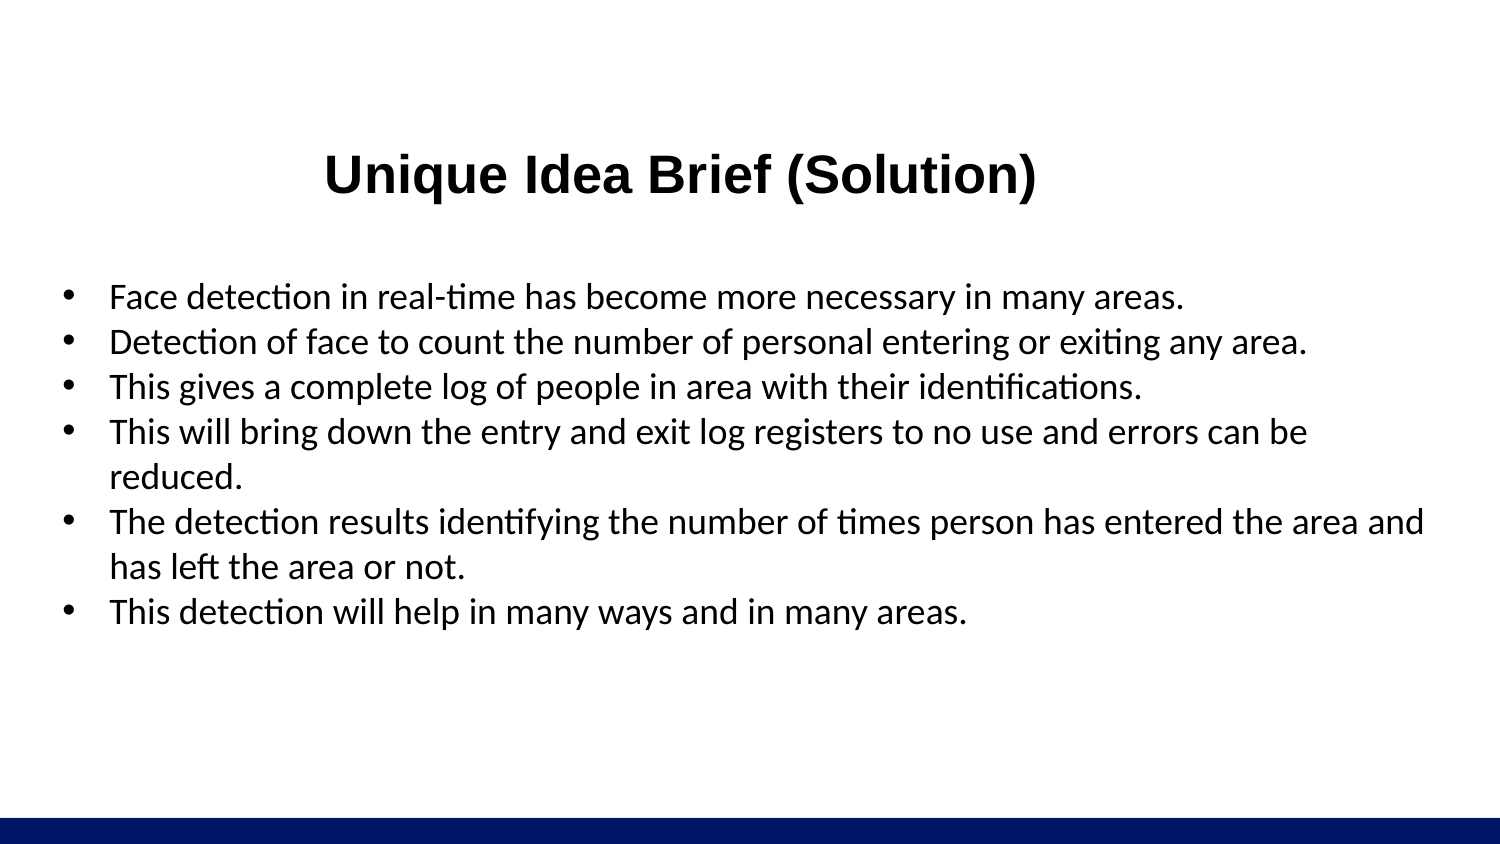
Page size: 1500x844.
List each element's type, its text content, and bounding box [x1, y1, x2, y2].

title Unique Idea Brief (Solution) [324, 139, 1198, 205]
picture [0, 817, 1500, 844]
list Face detection in real-time has become more necessary in many areas. Detection of face to count the number of personal entering or exiting any area. This gives a complete log of people in area with their identifications. This will bring down the entry and exit log registers to no use and errors can be reduced. The detection results identifying the number of times person has entered the area and has left the area or not. This detection will help in many ways and in many areas. [62, 271, 1438, 636]
